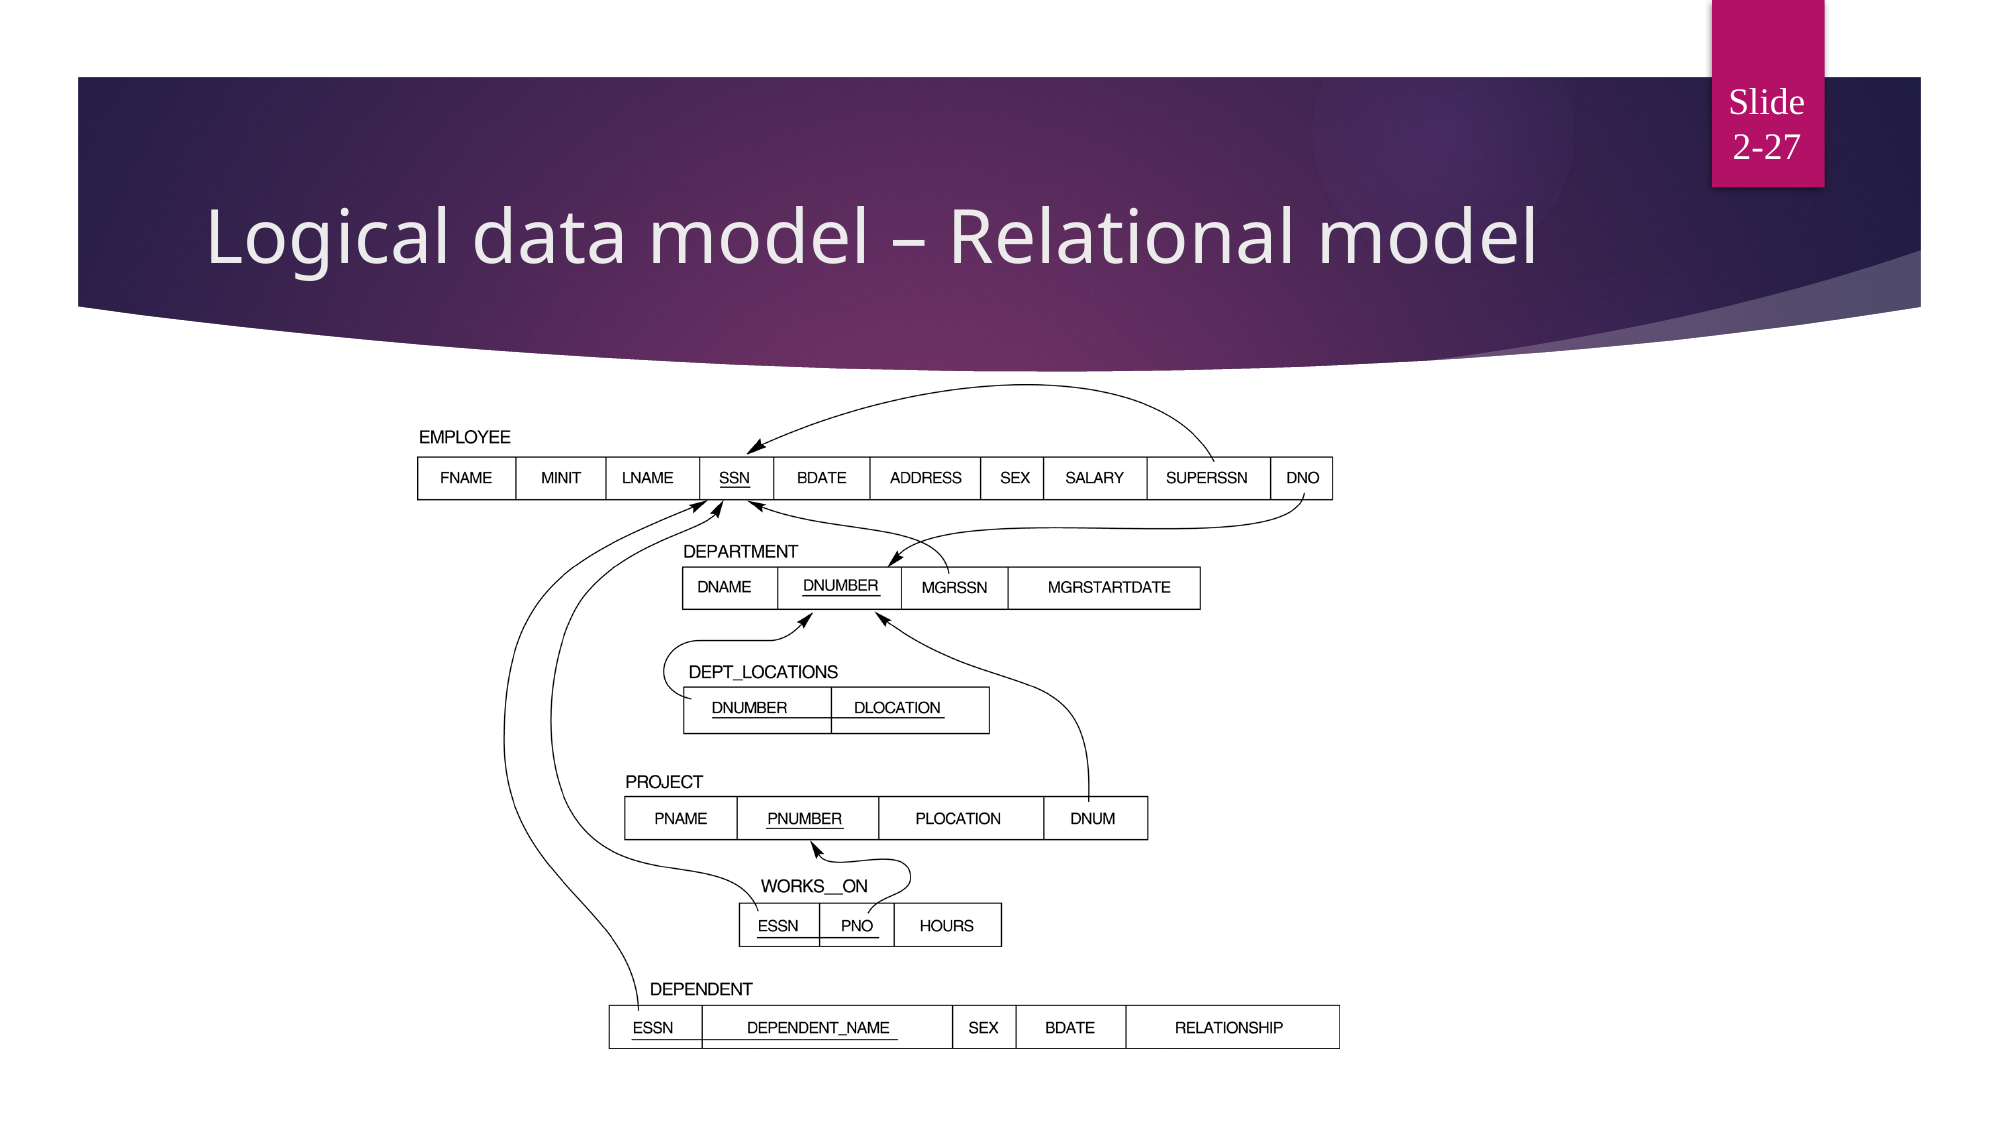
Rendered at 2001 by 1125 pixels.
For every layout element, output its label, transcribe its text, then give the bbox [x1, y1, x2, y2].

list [417, 384, 1341, 1049]
slide_number Slide 2-27 [1698, 48, 1836, 175]
title Logical data model – Relational model [189, 159, 1818, 307]
